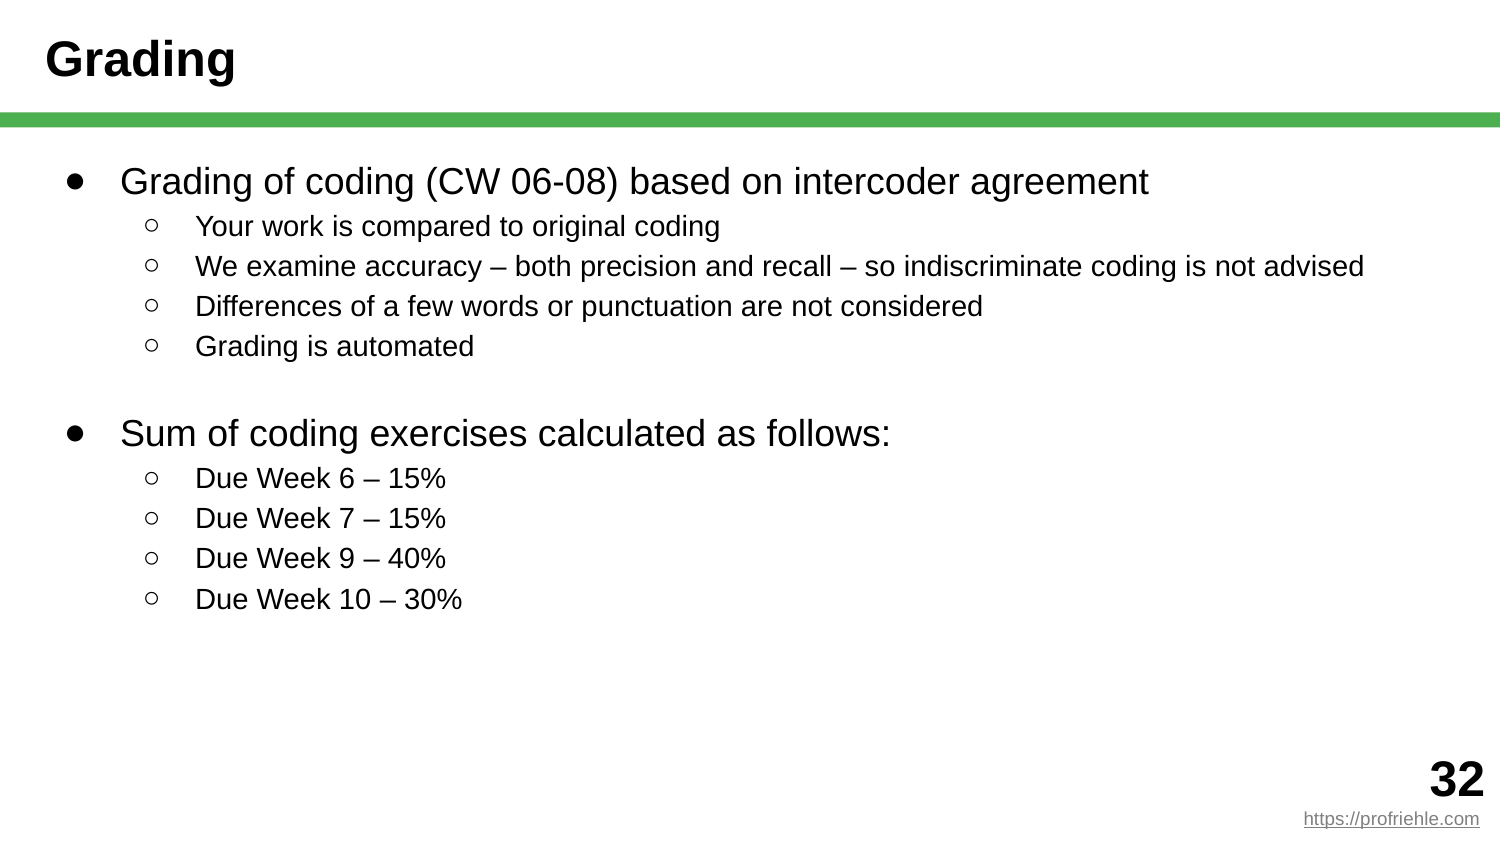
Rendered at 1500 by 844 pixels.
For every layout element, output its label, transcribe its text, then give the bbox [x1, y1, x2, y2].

list Grading of coding (CW 06-08) based on intercoder agreement Your work is compared to original coding We examine accuracy – both precision and recall – so indiscriminate coding is not advised Differences of a few words or punctuation are not considered Grading is automated Sum of coding exercises calculated as follows: Due Week 6 – 15% Due Week 7 – 15% Due Week 9 – 40% Due Week 10 – 30% [45, 150, 1455, 825]
title Grading [0, 0, 1500, 113]
slide_number ‹#› https://profriehle.com [1200, 724, 1500, 844]
